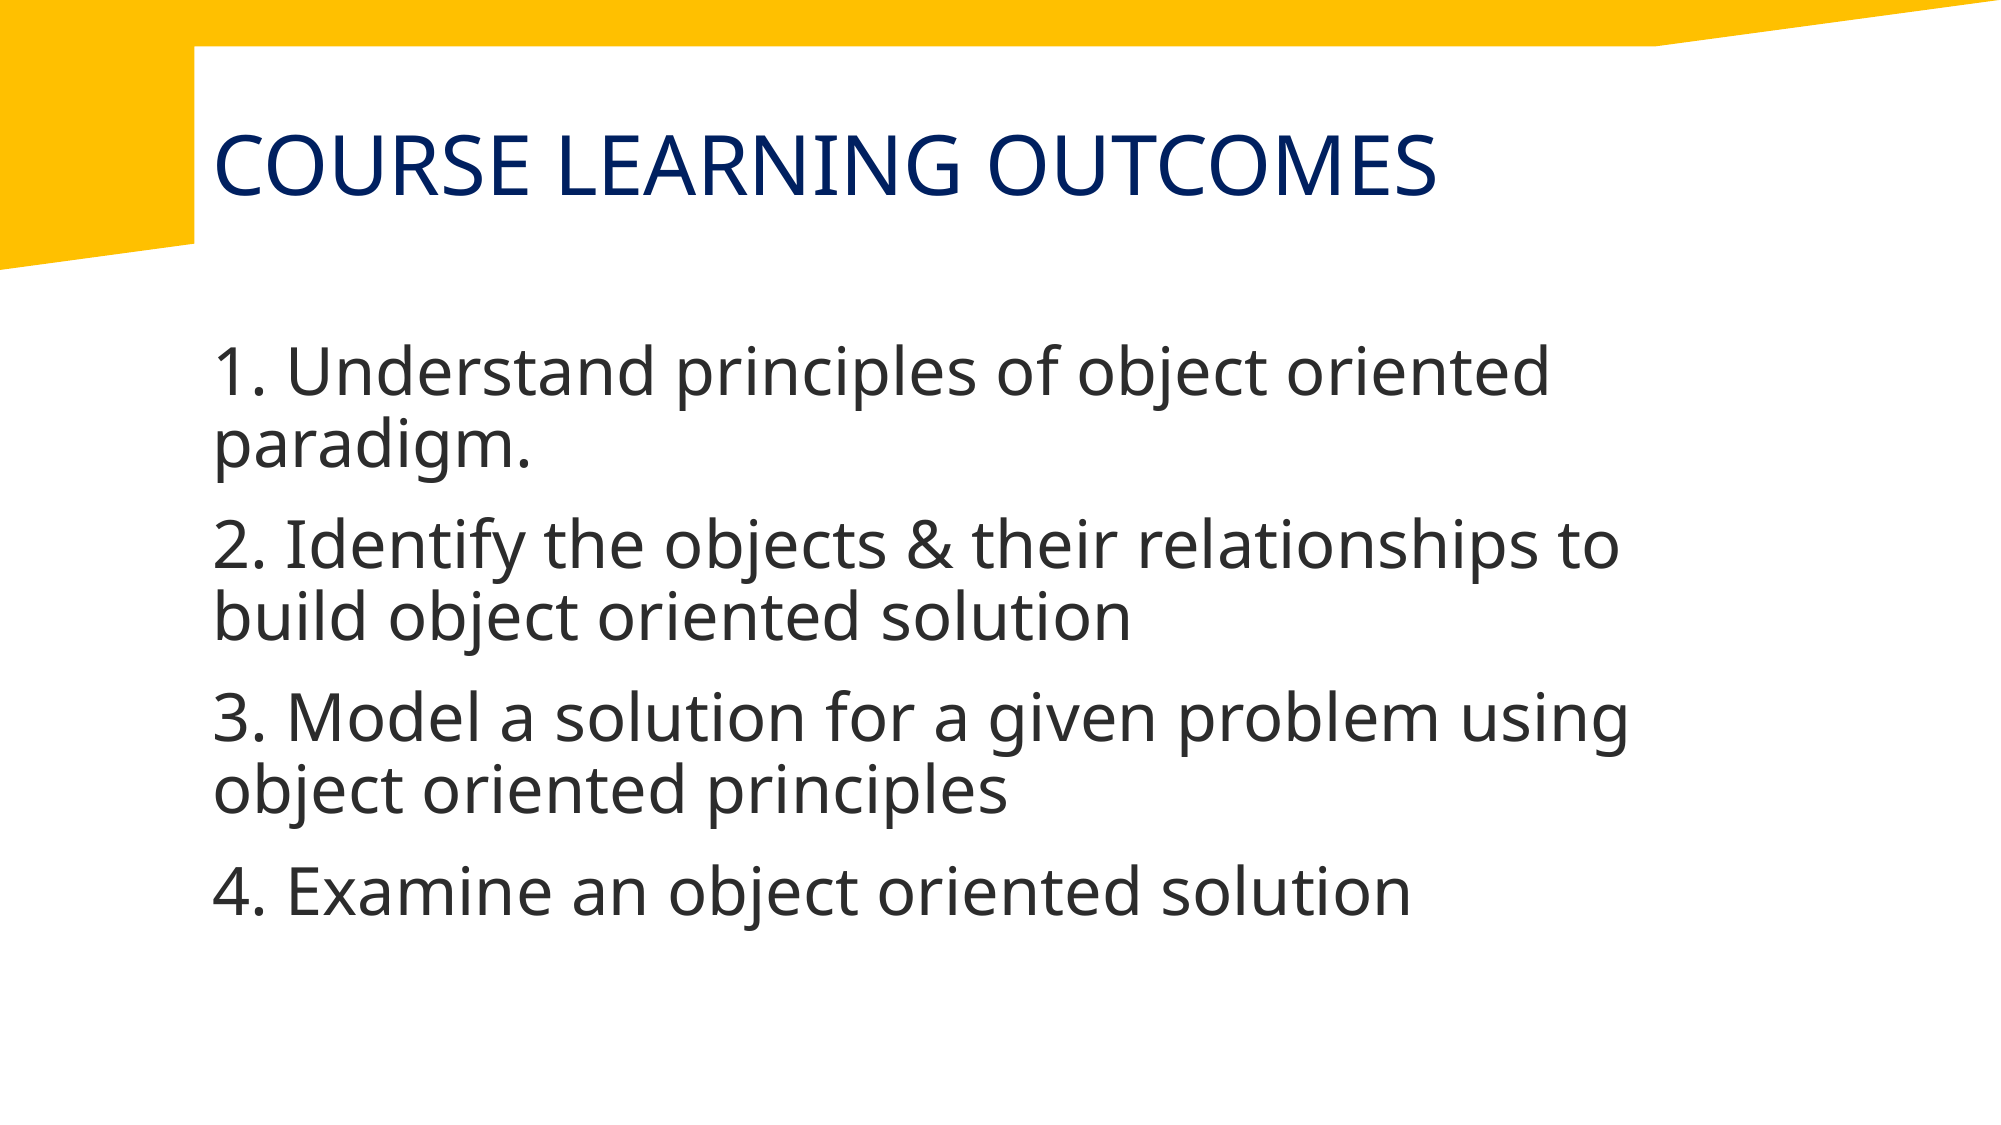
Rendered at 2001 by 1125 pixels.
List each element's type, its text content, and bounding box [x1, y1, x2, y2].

title Course Learning Outcomes [197, 46, 1803, 295]
list 1. Understand principles of object oriented paradigm. 2. Identify the objects & their relationships to build object oriented solution 3. Model a solution for a given problem using object oriented principles 4. Examine an object oriented solution [197, 329, 1803, 1020]
